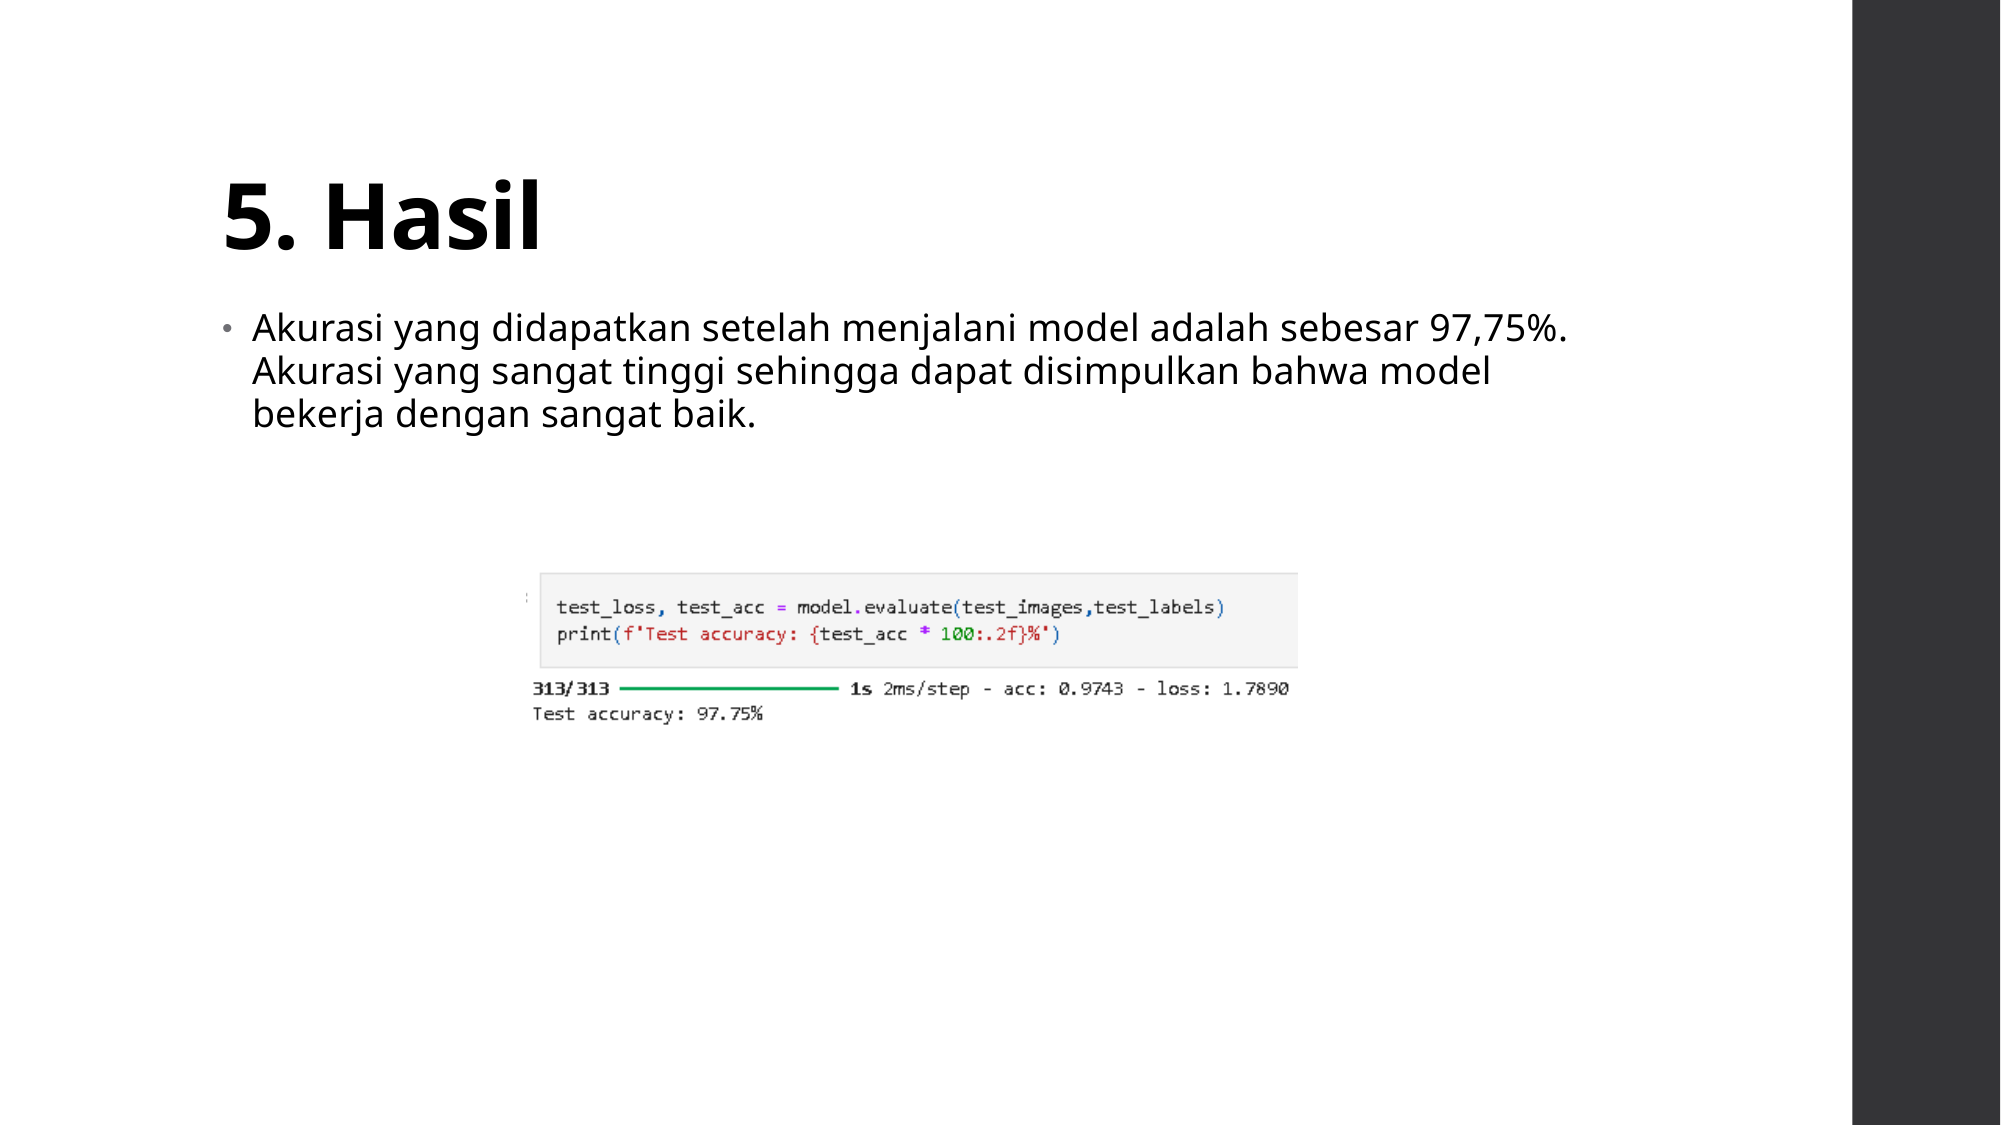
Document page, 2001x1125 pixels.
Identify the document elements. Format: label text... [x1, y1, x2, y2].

list Akurasi yang didapatkan setelah menjalani model adalah sebesar 97,75%. Akurasi yang sangat tinggi sehingga dapat disimpulkan bahwa model bekerja dengan sangat baik. [206, 299, 1617, 1014]
picture [526, 562, 1298, 740]
title 5. Hasil [206, 60, 1797, 278]
